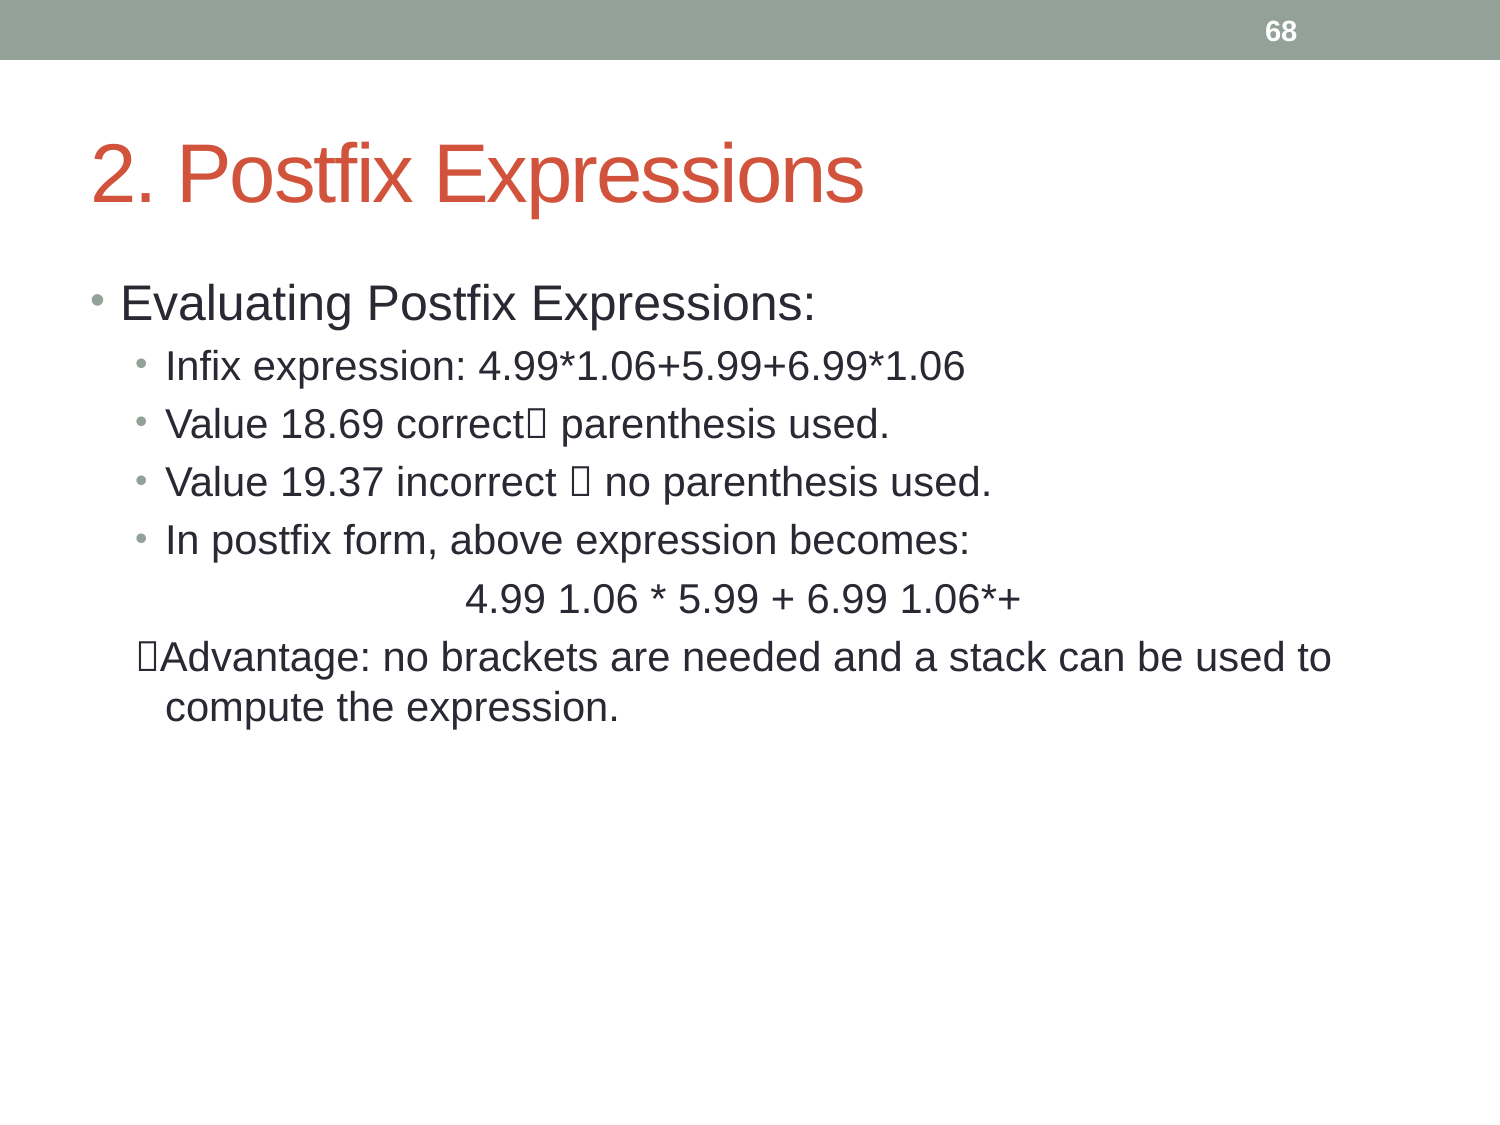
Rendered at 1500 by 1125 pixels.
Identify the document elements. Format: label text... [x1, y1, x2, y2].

slide_number 68 [1250, 3, 1425, 57]
title 2. Postfix Expressions [75, 87, 1425, 250]
list Evaluating Postfix Expressions: Infix expression: 4.99*1.06+5.99+6.99*1.06 Value 18.69 correct parenthesis used. Value 19.37 incorrect  no parenthesis used. In postfix form, above expression becomes: 4.99 1.06 * 5.99 + 6.99 1.06*+ Advantage: no brackets are needed and a stack can be used to compute the expression. [75, 262, 1425, 1063]
